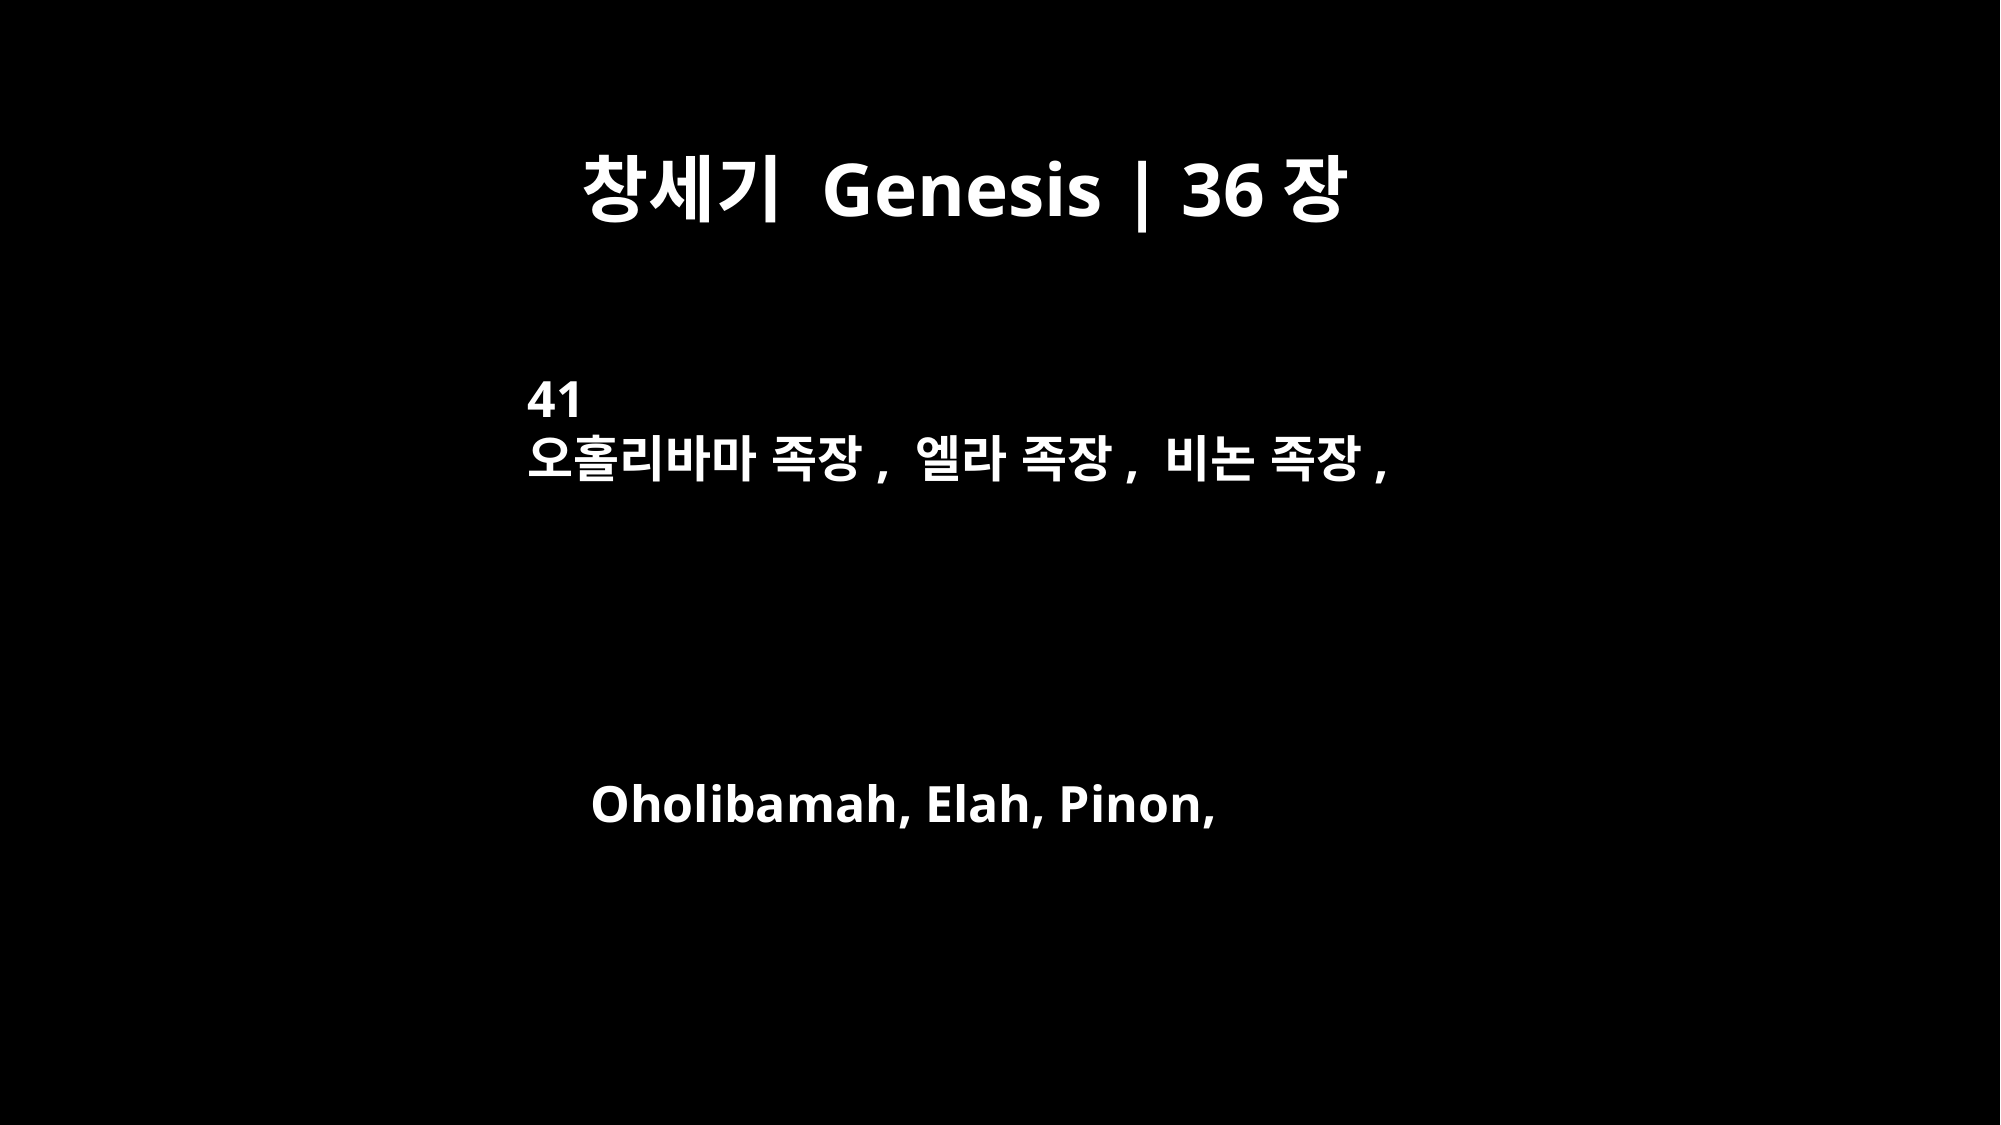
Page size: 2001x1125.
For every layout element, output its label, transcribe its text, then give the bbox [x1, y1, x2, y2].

text_box 창세기 Genesis | 36장 [566, 136, 1365, 239]
text_box 41 오홀리바마 족장, 엘라 족장, 비논 족장, [513, 359, 1404, 495]
text_box Oholibamah, Elah, Pinon, [575, 764, 1232, 840]
